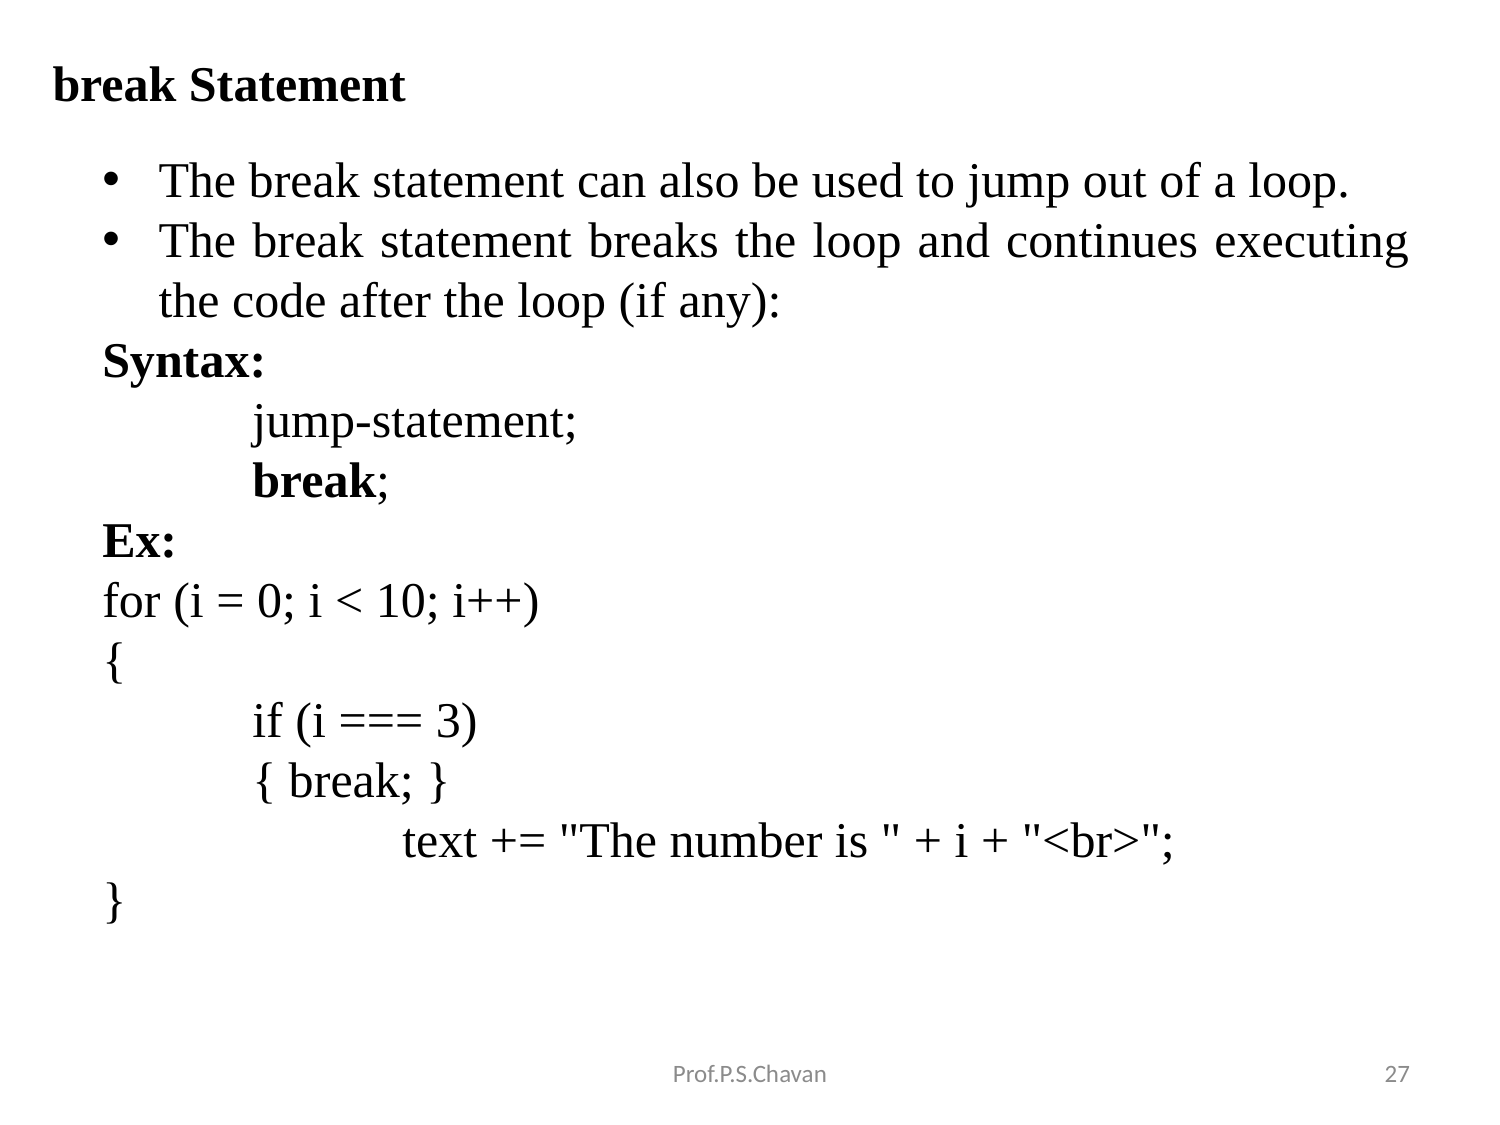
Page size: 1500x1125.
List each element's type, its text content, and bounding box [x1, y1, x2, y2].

footer Prof.P.S.Chavan [512, 1042, 988, 1103]
text_box The break statement can also be used to jump out of a loop. The break statement breaks the loop and continues executing the code after the loop (if any): Syntax: jump-statement; break; Ex: for (i = 0; i < 10; i++) { if (i === 3) { break; } text += "The number is " + i + "<br>"; } [87, 140, 1425, 936]
slide_number 27 [1074, 1042, 1425, 1103]
title break Statement [37, 37, 475, 125]
